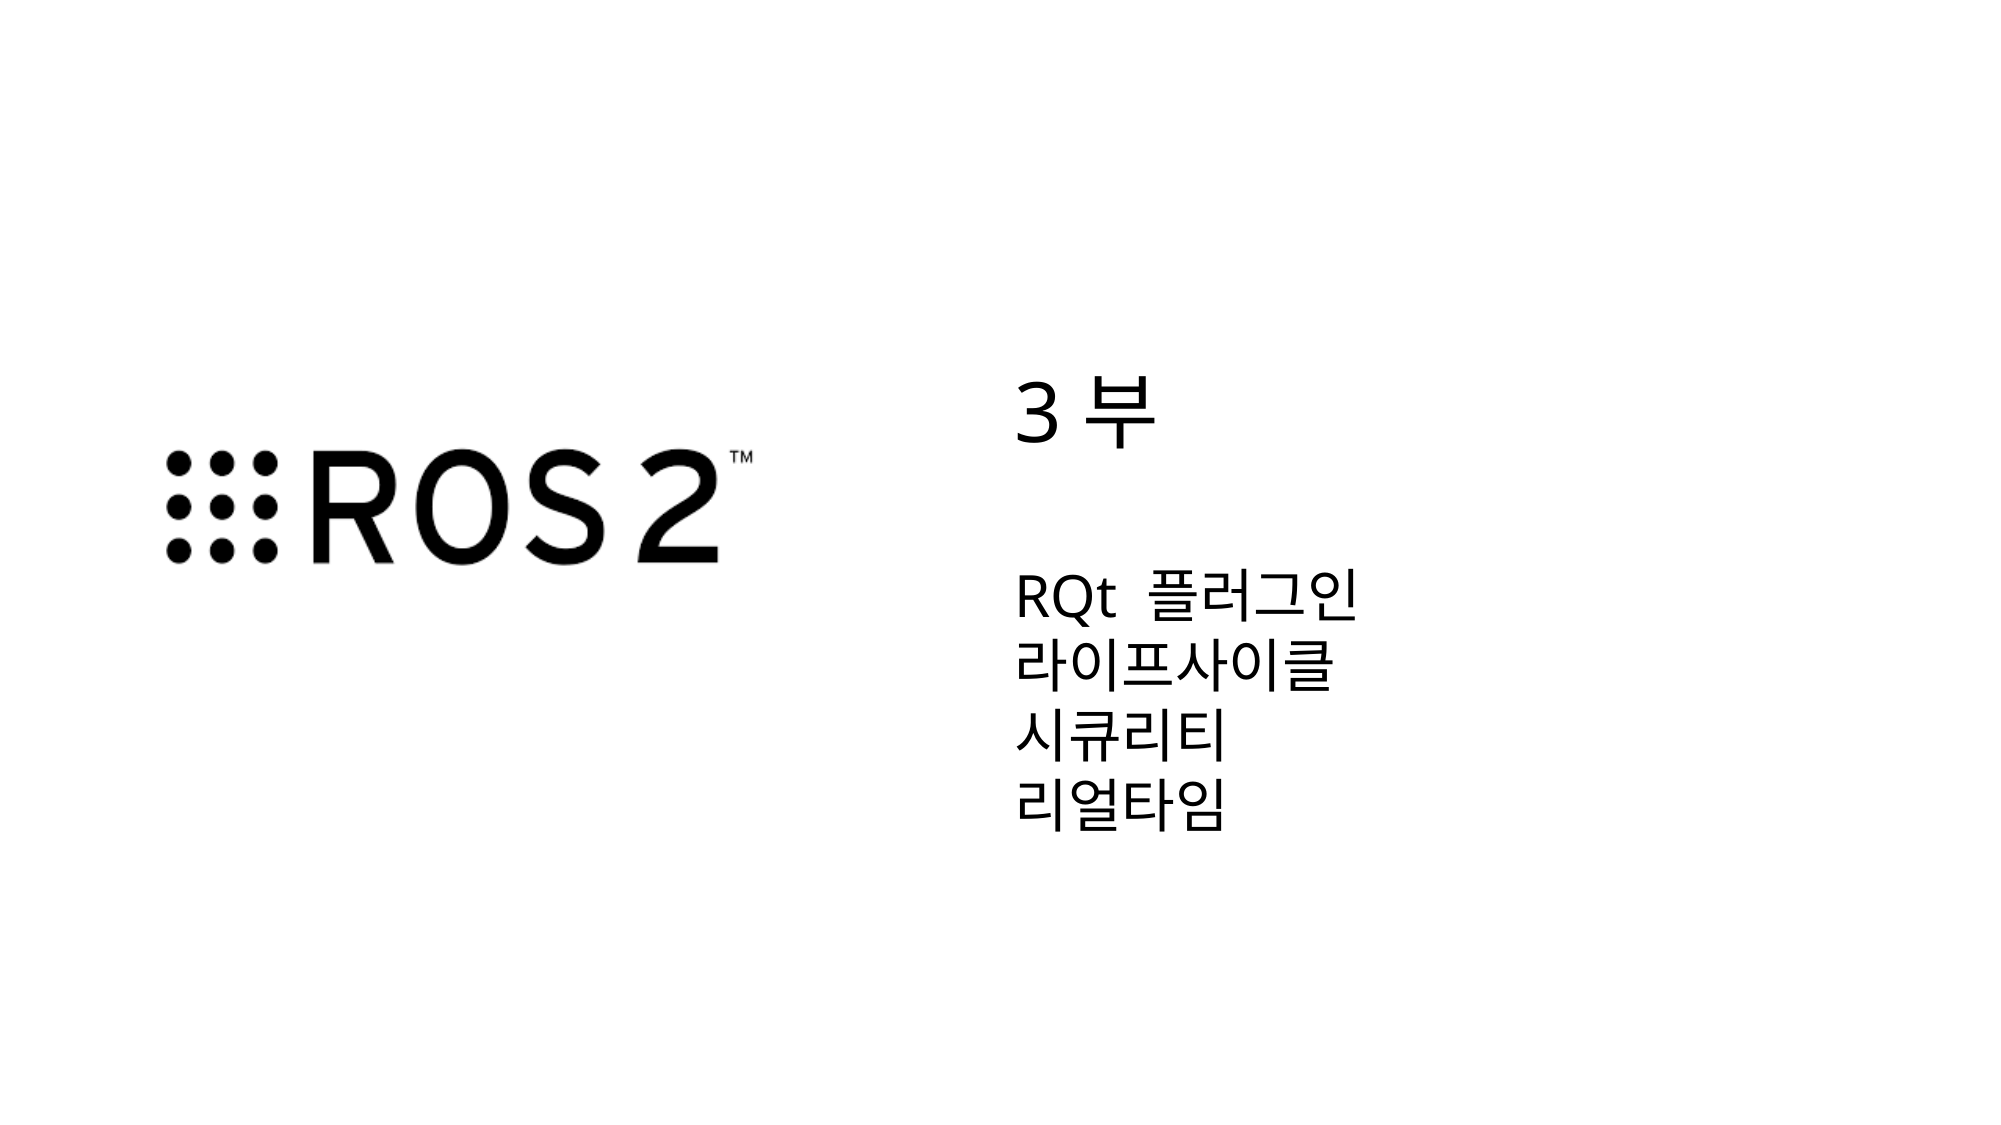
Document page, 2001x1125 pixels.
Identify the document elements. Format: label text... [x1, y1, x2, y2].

picture [129, 412, 782, 602]
text_box 3부 RQt 플러그인 라이프사이클 시큐리티 리얼타임 [999, 351, 1388, 847]
